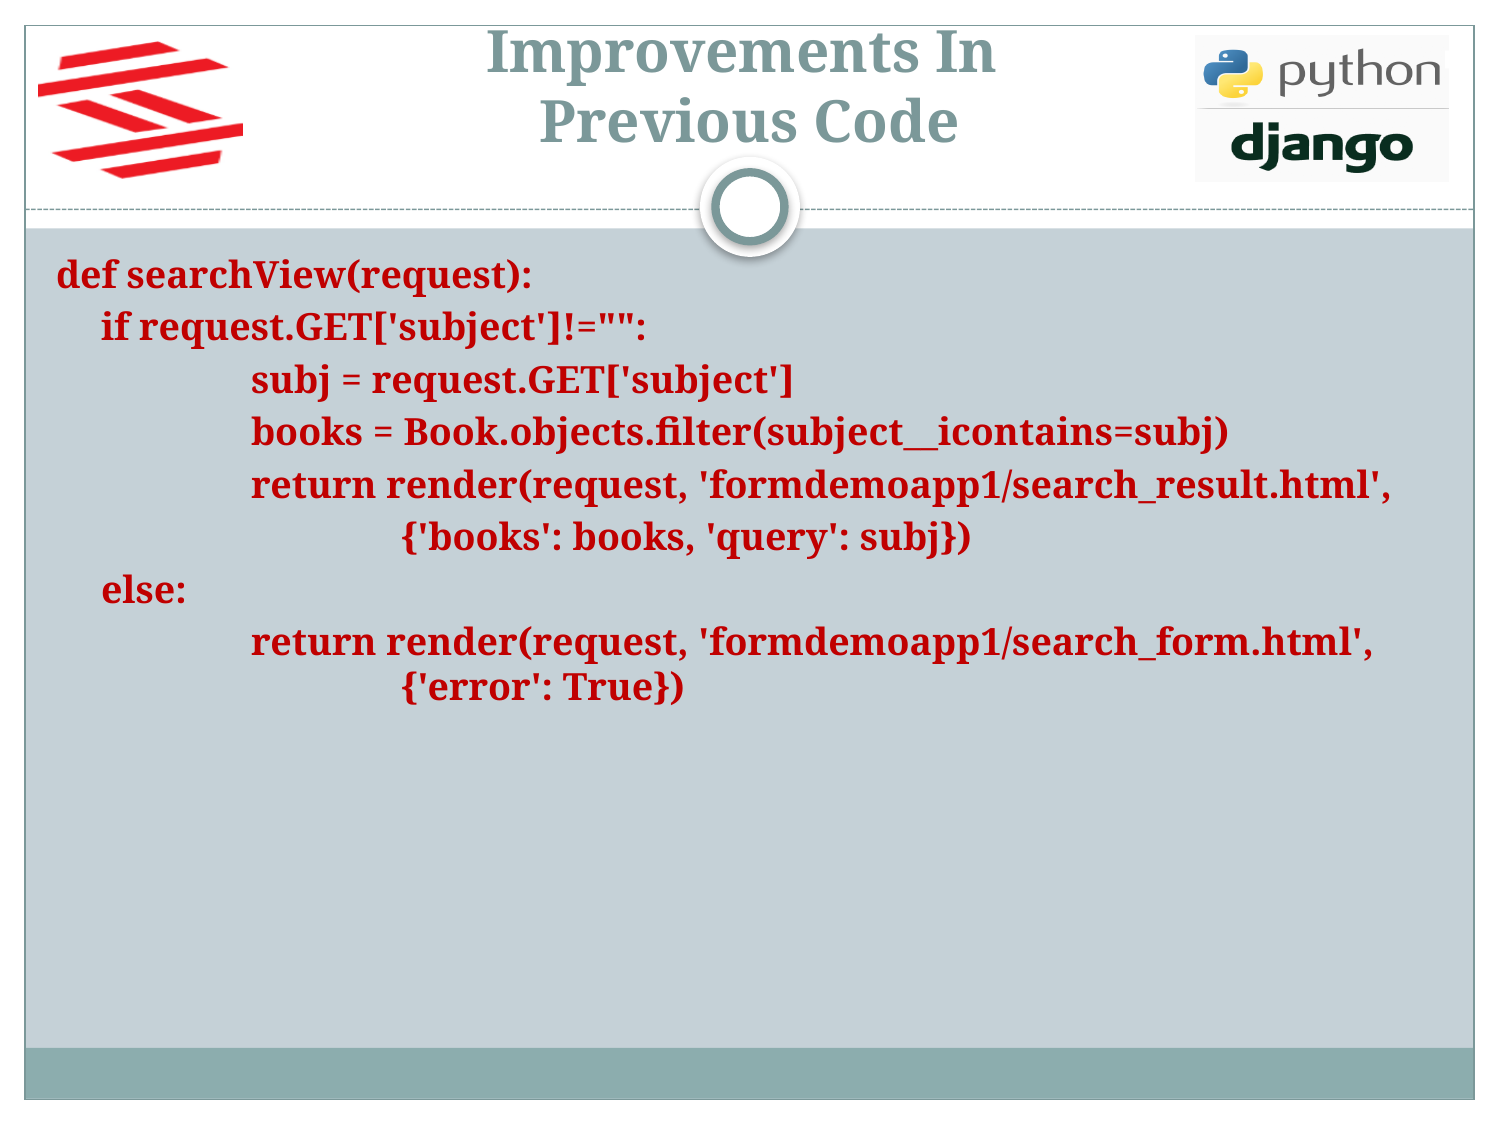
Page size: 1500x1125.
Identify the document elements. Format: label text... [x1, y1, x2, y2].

picture [37, 40, 243, 185]
title Improvements In Previous Code [237, 37, 1190, 162]
list def searchView(request): if request.GET['subject']!="": subj = request.GET['subject'] books = Book.objects.filter(subject__icontains=subj) return render(request, 'formdemoapp1/search_result.html', {'books': books, 'query': subj}) else: return render(request, 'formdemoapp1/search_form.html', {'error': True}) [41, 243, 1471, 1125]
picture [1195, 34, 1449, 183]
